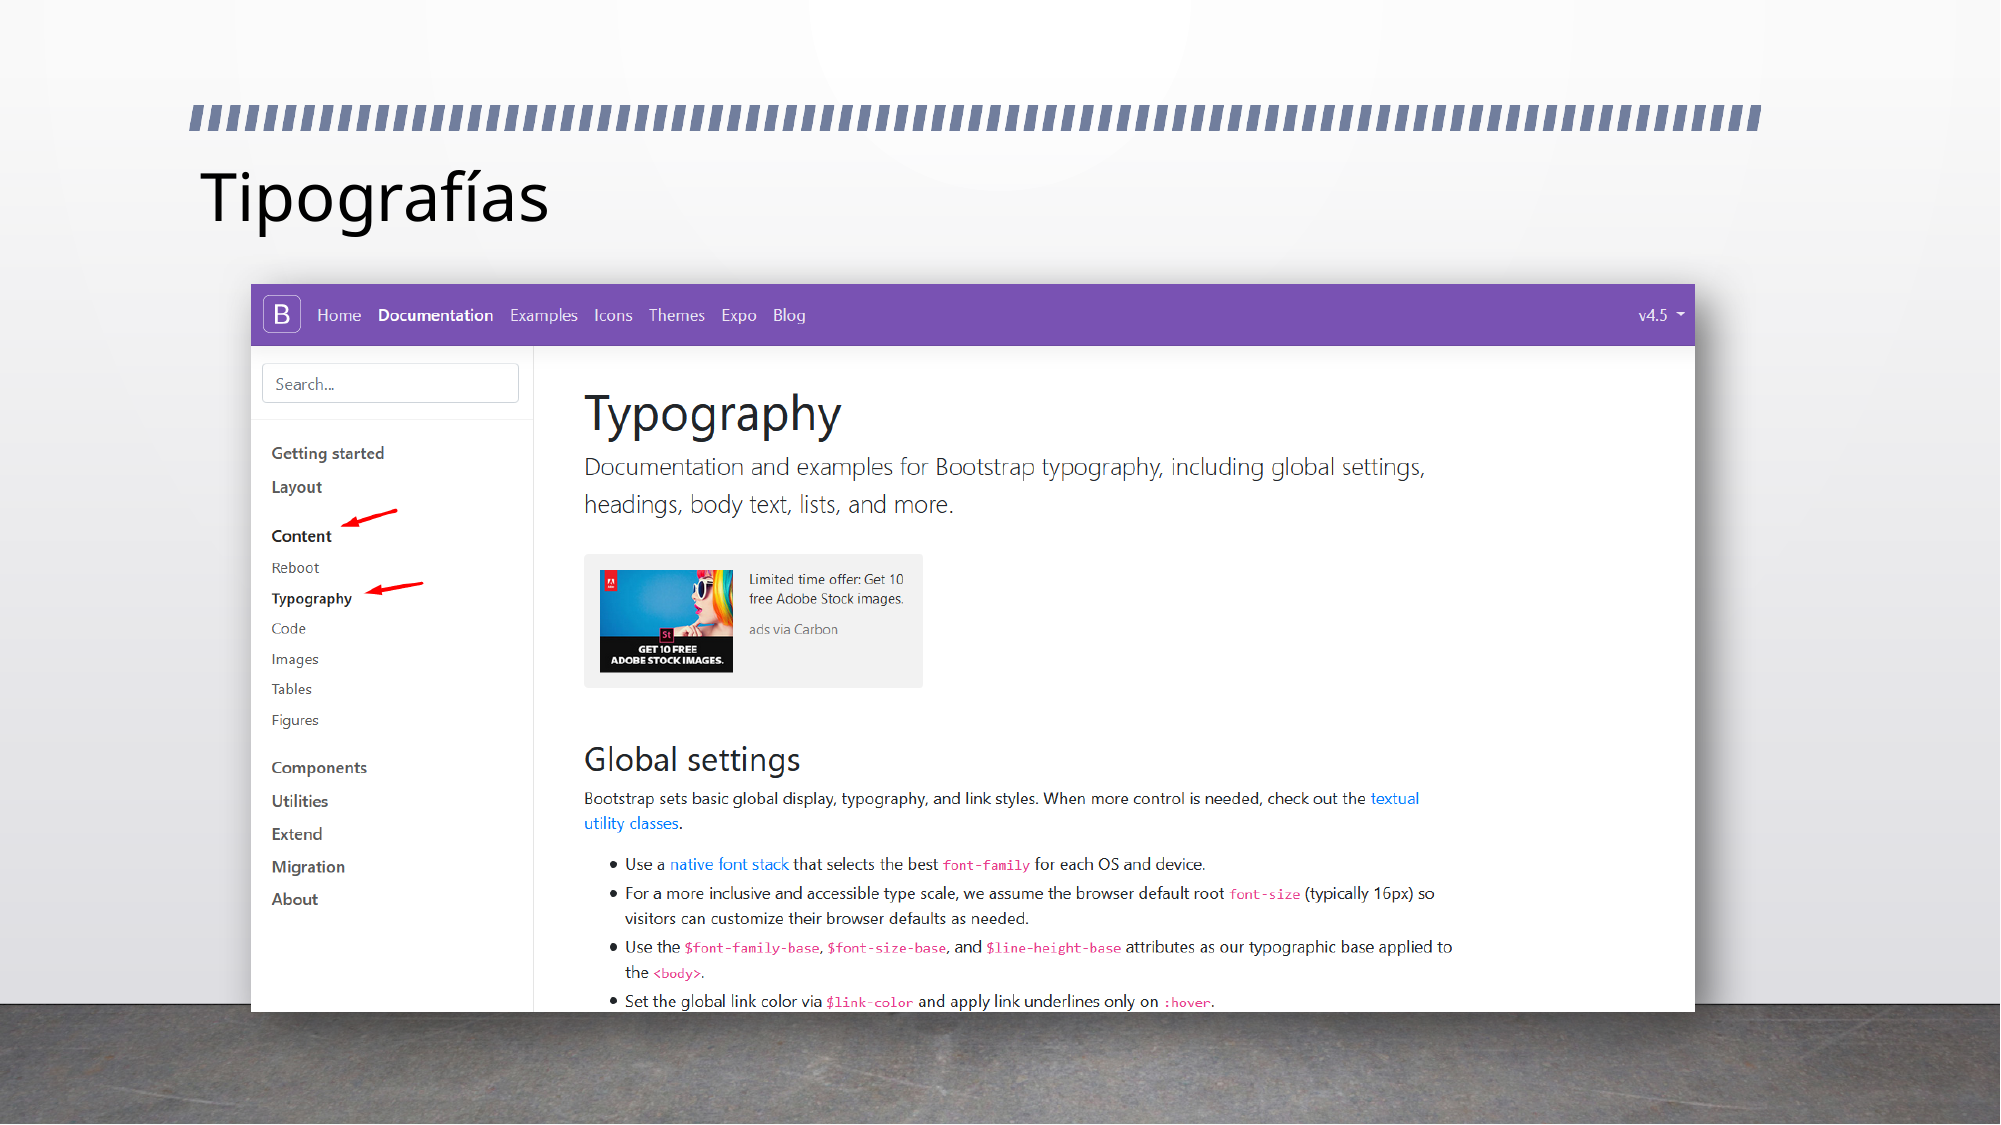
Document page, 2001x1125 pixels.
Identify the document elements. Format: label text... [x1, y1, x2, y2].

picture [0, 283, 2000, 1124]
title Tipografías [185, 156, 1761, 329]
